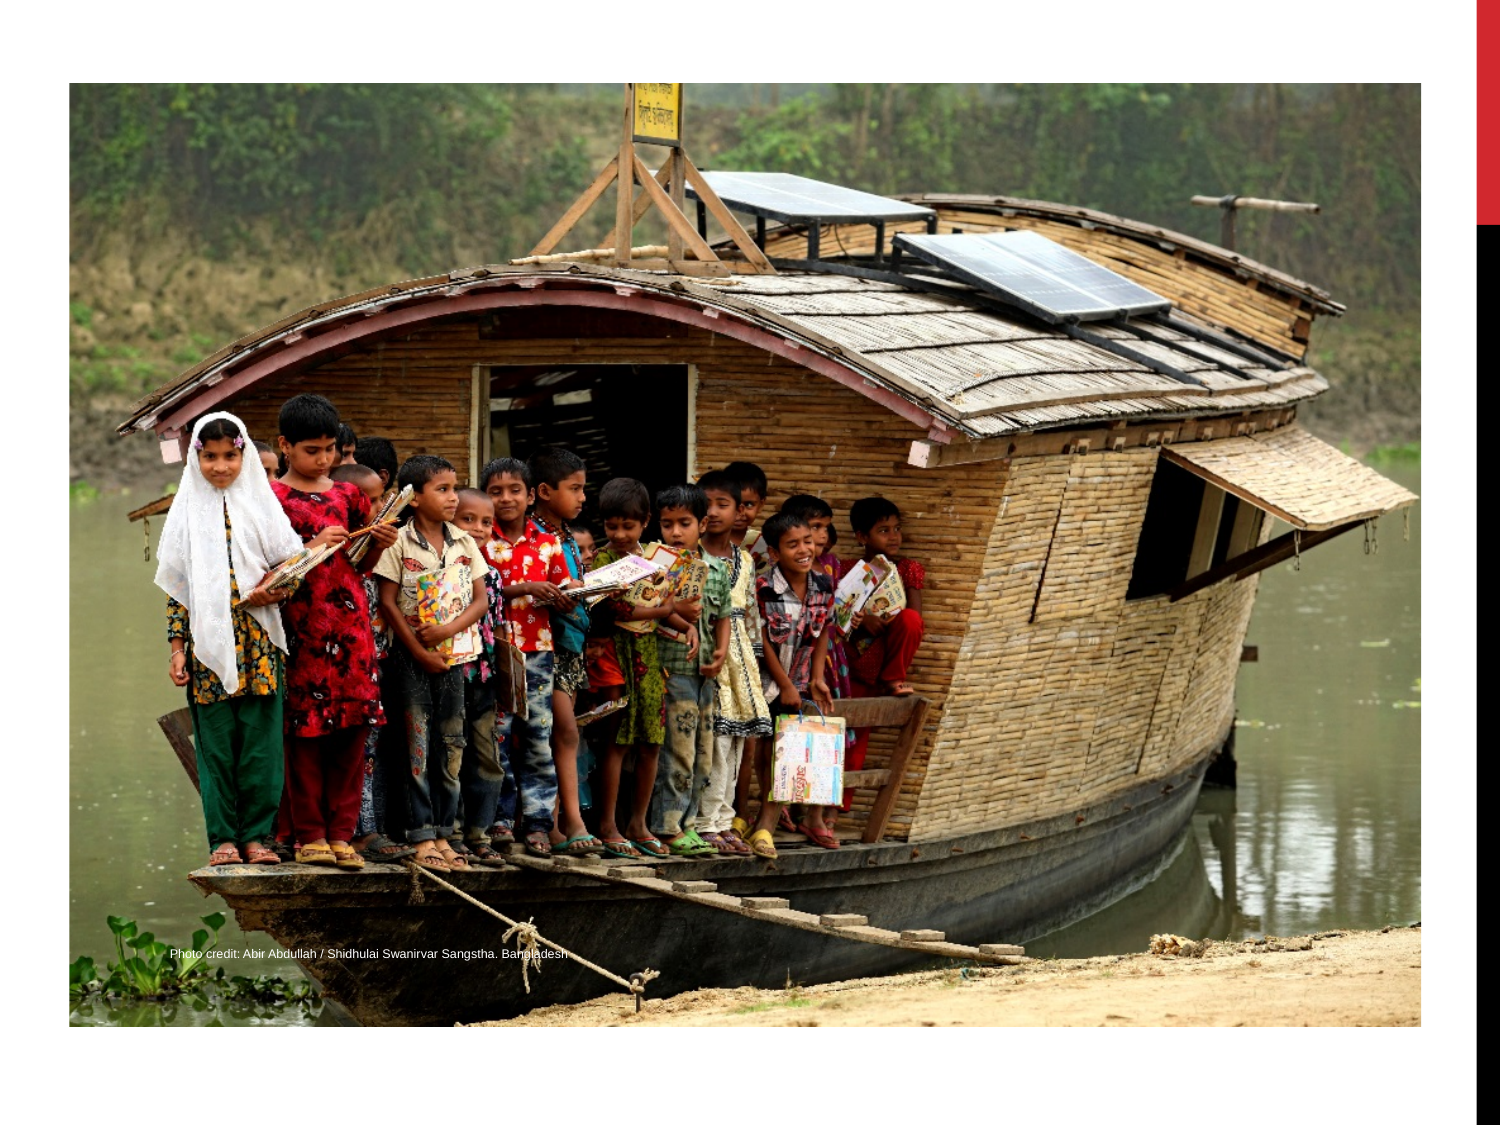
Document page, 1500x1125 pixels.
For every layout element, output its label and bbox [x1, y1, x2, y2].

text_box [68, 82, 1422, 1028]
